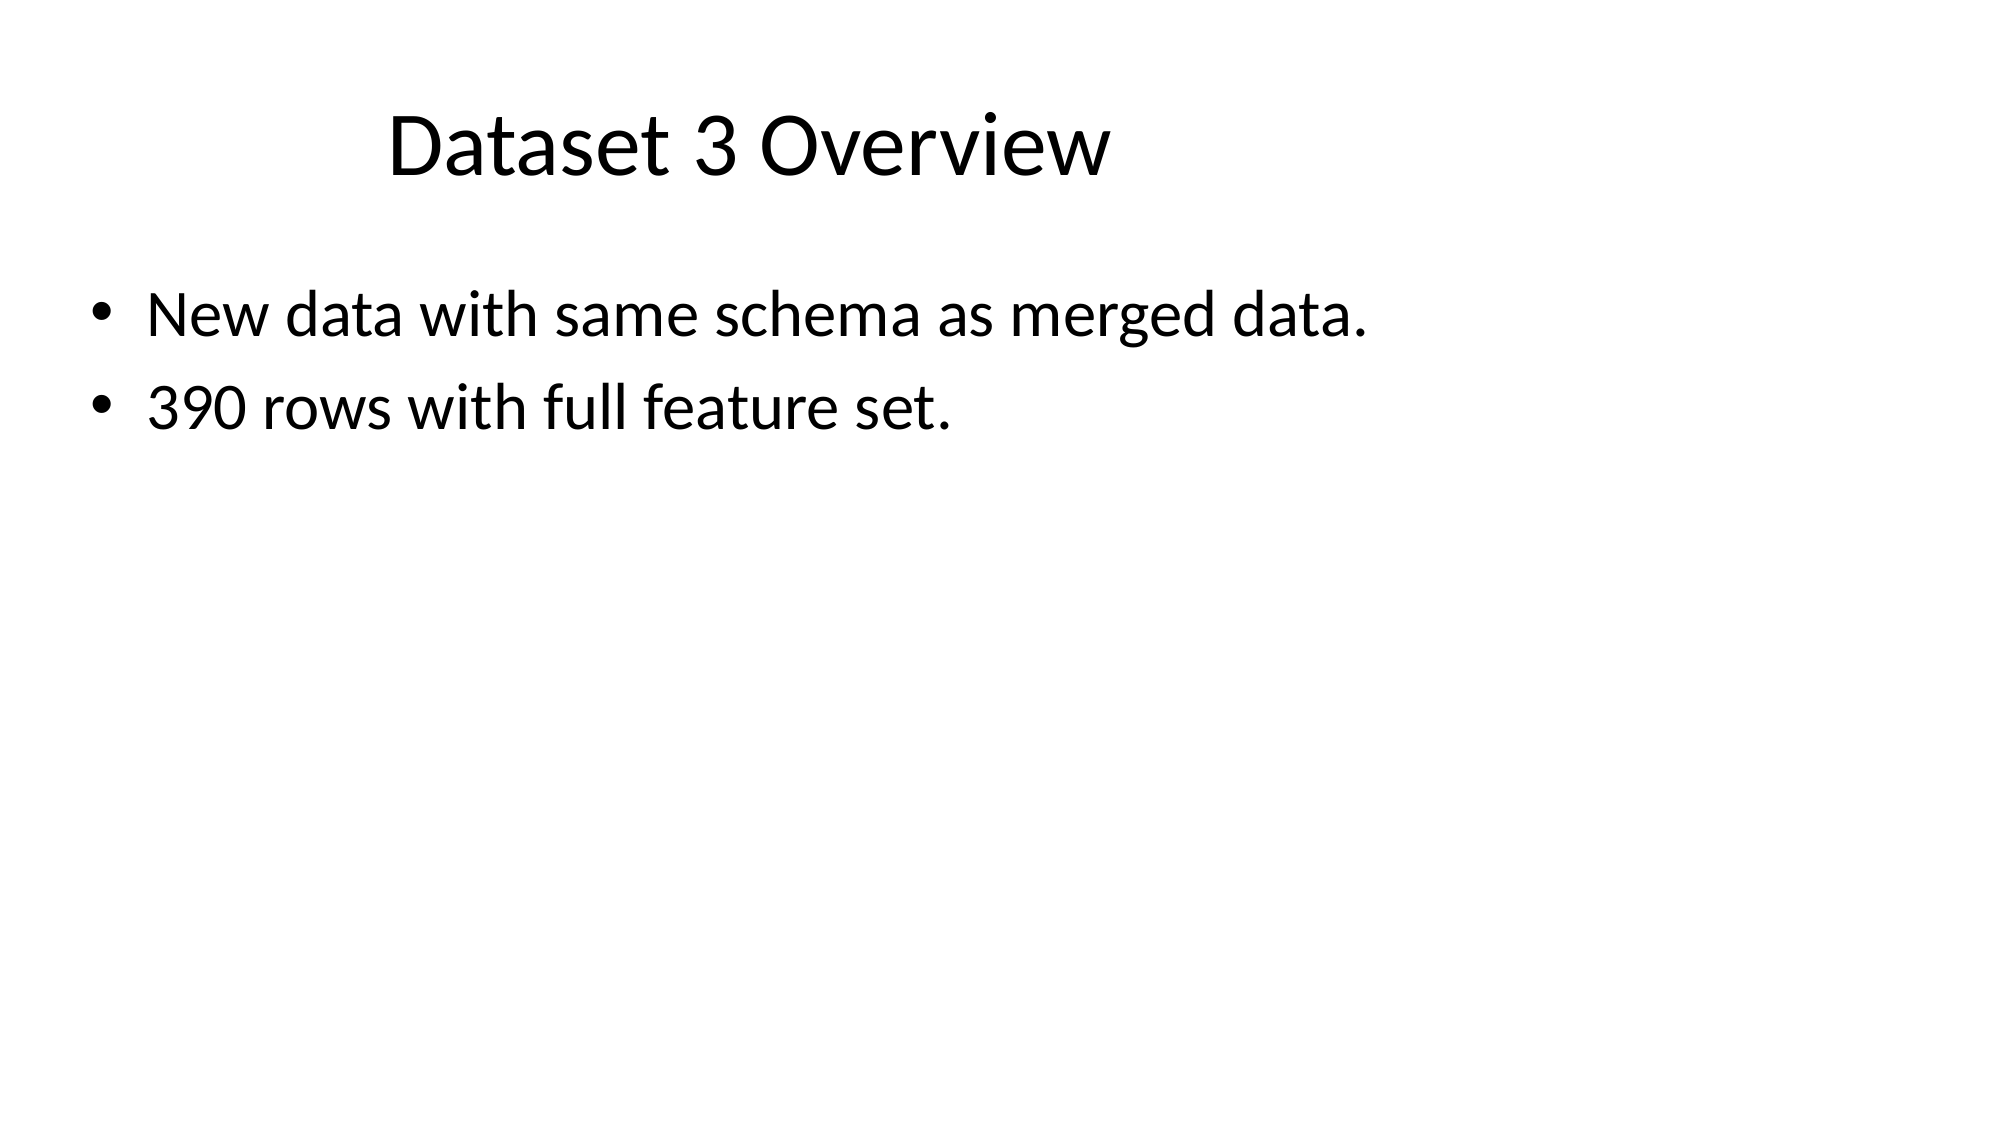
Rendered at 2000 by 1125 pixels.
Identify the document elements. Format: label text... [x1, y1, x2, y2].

title Dataset 3 Overview [75, 45, 1425, 233]
list New data with same schema as merged data. 390 rows with full feature set. [75, 262, 1425, 1005]
